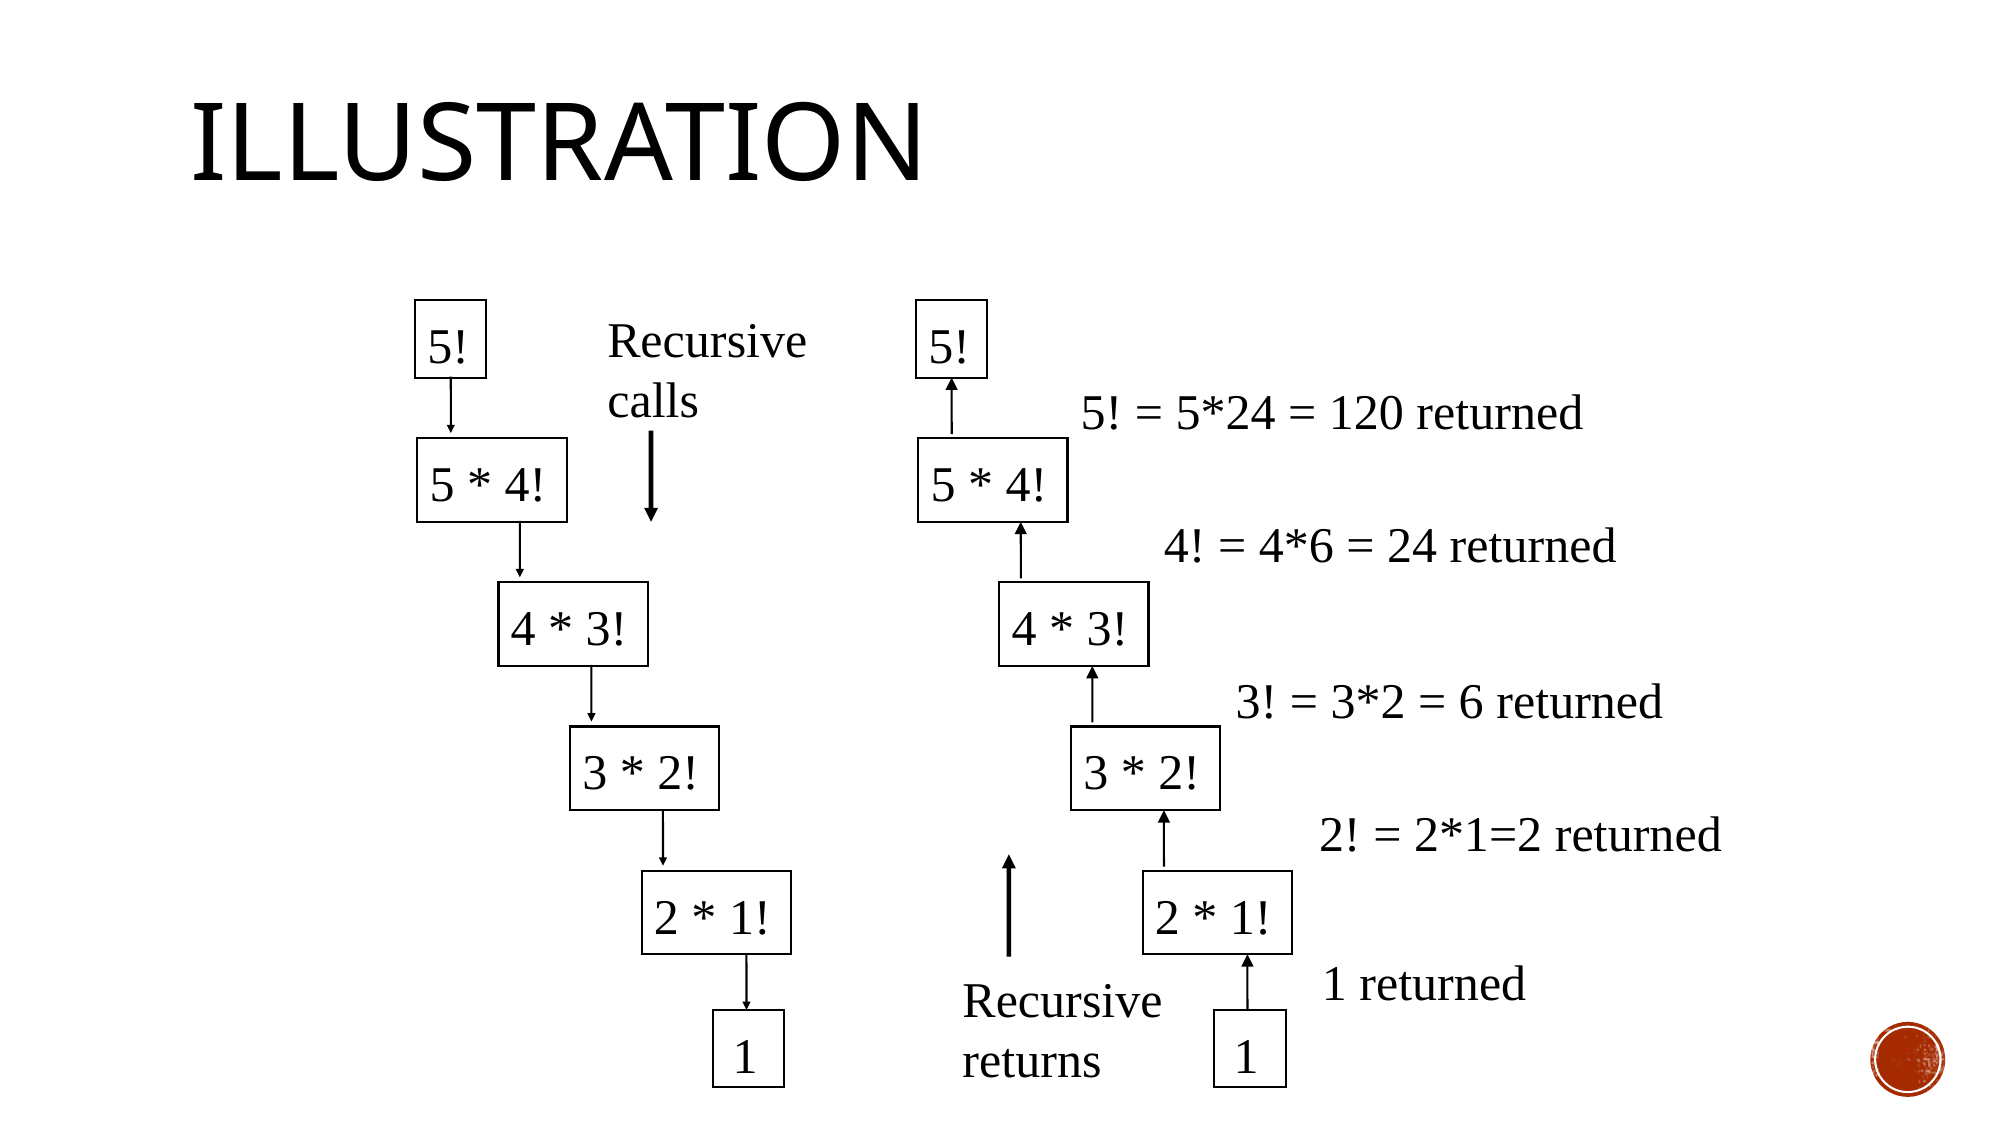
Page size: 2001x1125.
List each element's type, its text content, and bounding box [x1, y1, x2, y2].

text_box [415, 303, 1735, 1093]
title Illustration [175, 79, 1826, 212]
